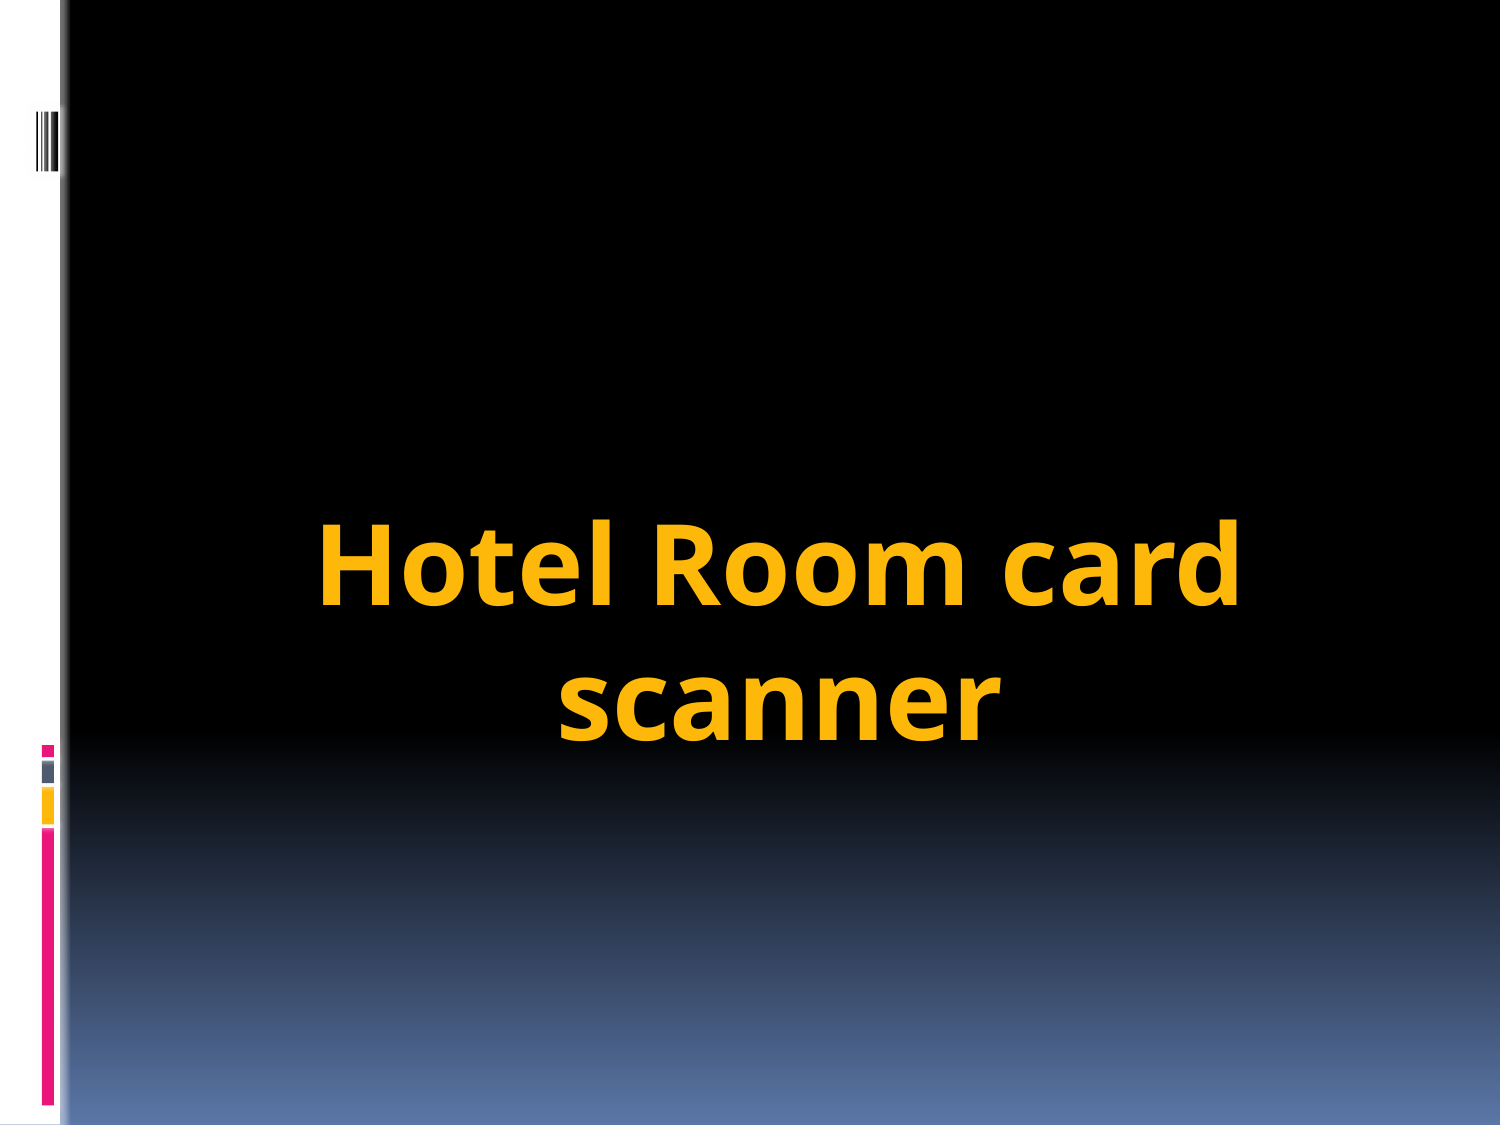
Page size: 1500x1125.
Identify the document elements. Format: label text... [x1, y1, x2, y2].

text_box Hotel Room card scanner [72, 484, 1488, 770]
